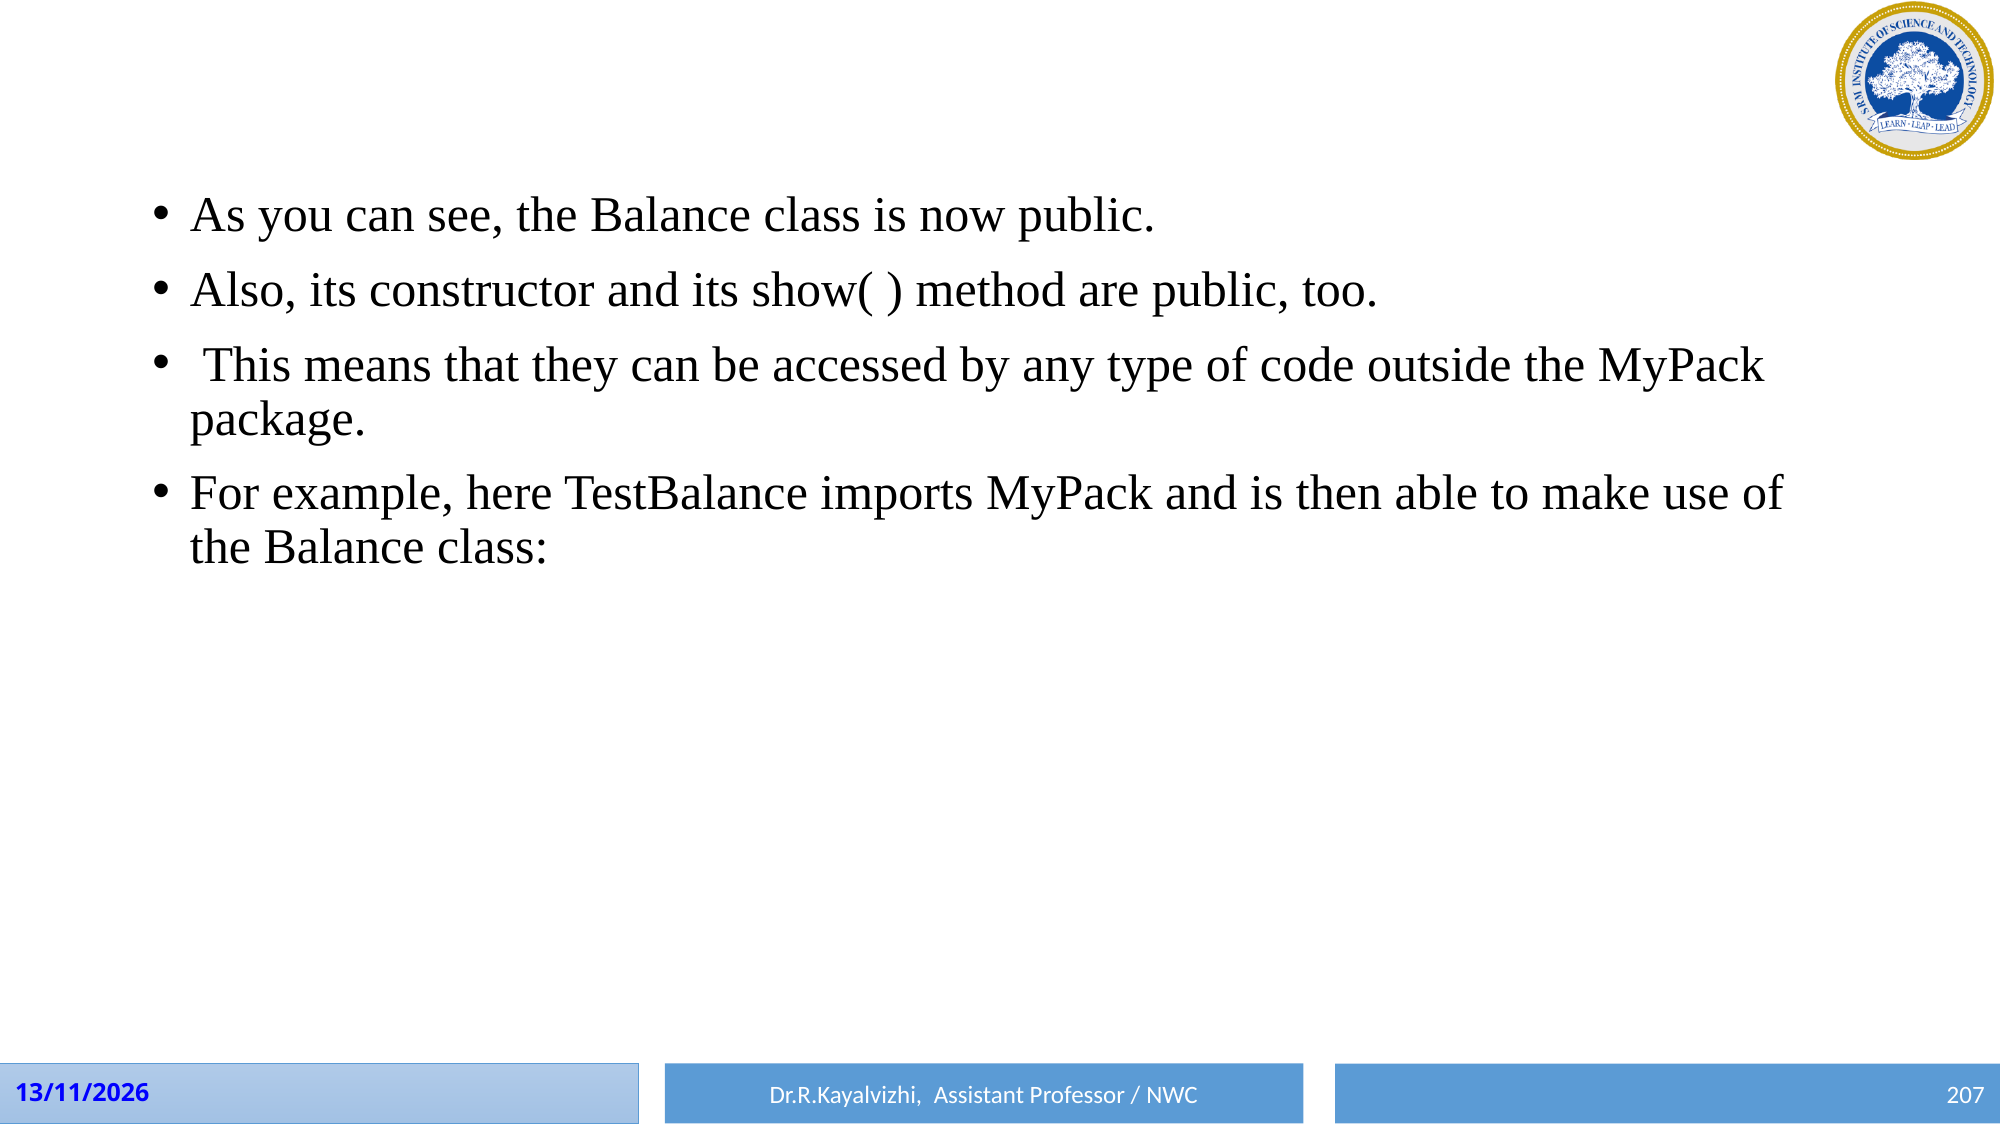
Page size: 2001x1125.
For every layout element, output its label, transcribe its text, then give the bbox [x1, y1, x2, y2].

text_box Dr.R.Kayalvizhi, Assistant Professor / NWC [664, 1063, 1304, 1124]
list As you can see, the Balance class is now public. Also, its constructor and its show( ) method are public, too. This means that they can be accessed by any type of code outside the MyPack package. For example, here TestBalance imports MyPack and is then able to make use of the Balance class: [137, 180, 1863, 895]
slide_number 207 [1335, 1063, 2000, 1124]
text_box 01-08-2023 [0, 1063, 639, 1124]
picture [1835, 1, 1994, 160]
